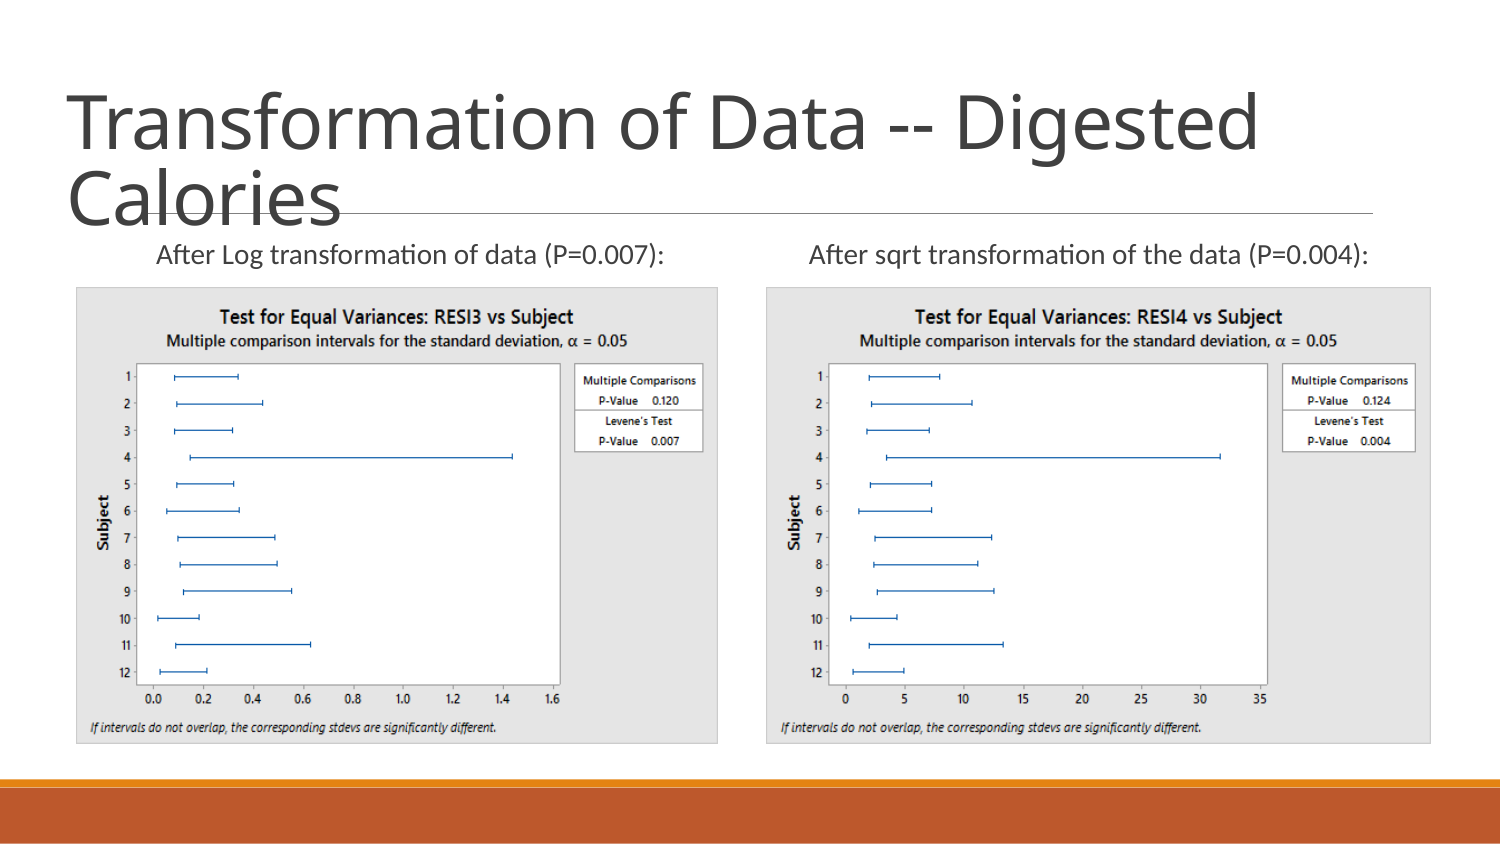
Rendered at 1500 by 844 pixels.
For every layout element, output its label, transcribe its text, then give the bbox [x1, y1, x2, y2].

picture [76, 287, 719, 745]
picture [765, 287, 1432, 745]
title Transformation of Data -- Digested Calories [51, 72, 1449, 167]
list After Log transformation of data (P=0.007): After sqrt transformation of the data (P=0.004): [108, 222, 1500, 783]
